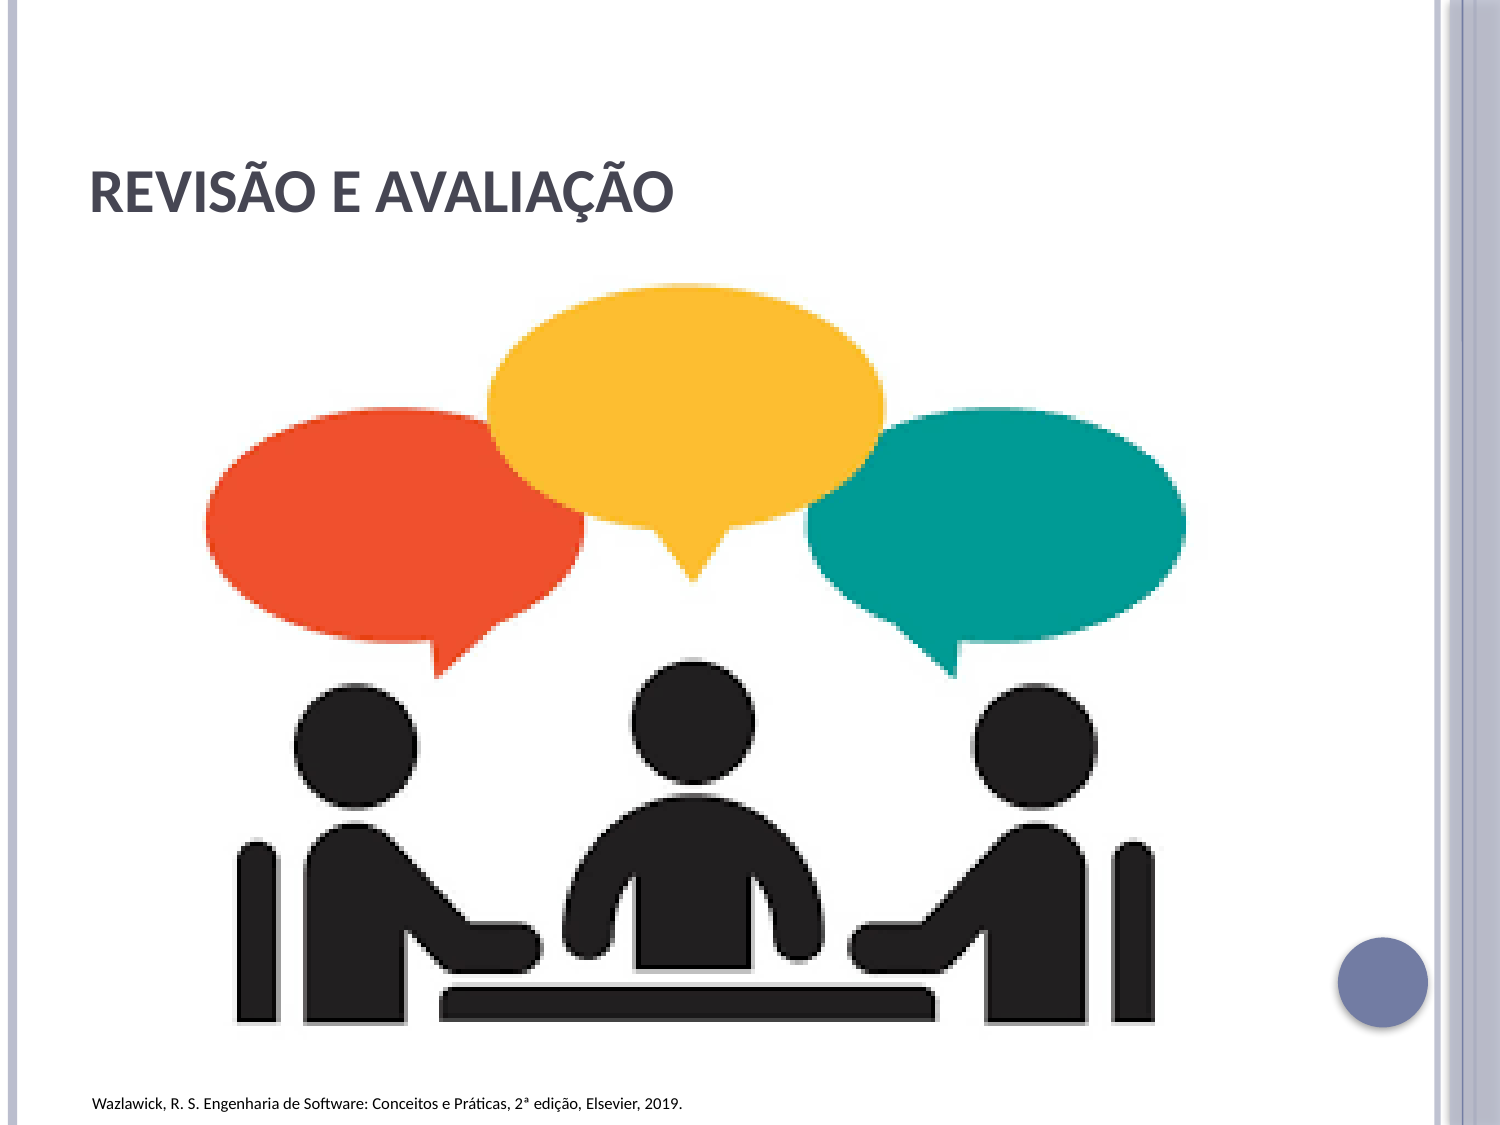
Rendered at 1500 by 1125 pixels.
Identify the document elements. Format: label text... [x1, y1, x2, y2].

title Revisão e Avaliação [75, 45, 1300, 233]
picture [78, 261, 1297, 1063]
